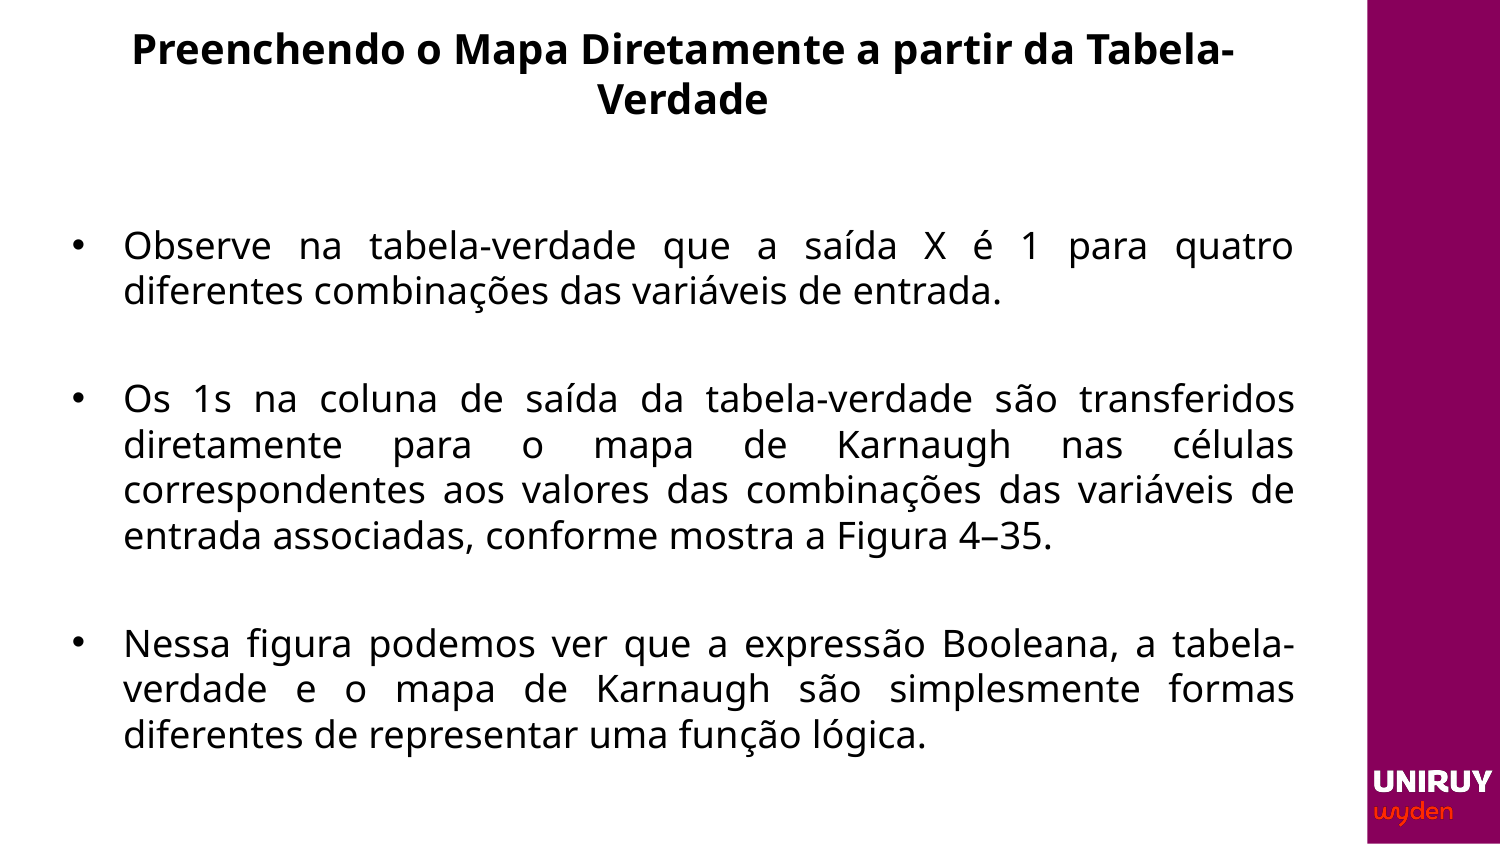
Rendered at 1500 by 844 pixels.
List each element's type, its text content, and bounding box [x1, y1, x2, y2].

title Preenchendo o Mapa Diretamente a partir da Tabela-Verdade [63, 2, 1304, 144]
list Observe na tabela-verdade que a saída X é 1 para quatro diferentes combinações das variáveis de entrada. Os 1s na coluna de saída da tabela-verdade são transferidos diretamente para o mapa de Karnaugh nas células correspondentes aos valores das combinações das variáveis de entrada associadas, conforme mostra a Figura 4–35. Nessa figura podemos ver que a expressão Booleana, a tabela-verdade e o mapa de Karnaugh são simplesmente formas diferentes de representar uma função lógica. [63, 213, 1304, 772]
picture [1374, 770, 1493, 827]
